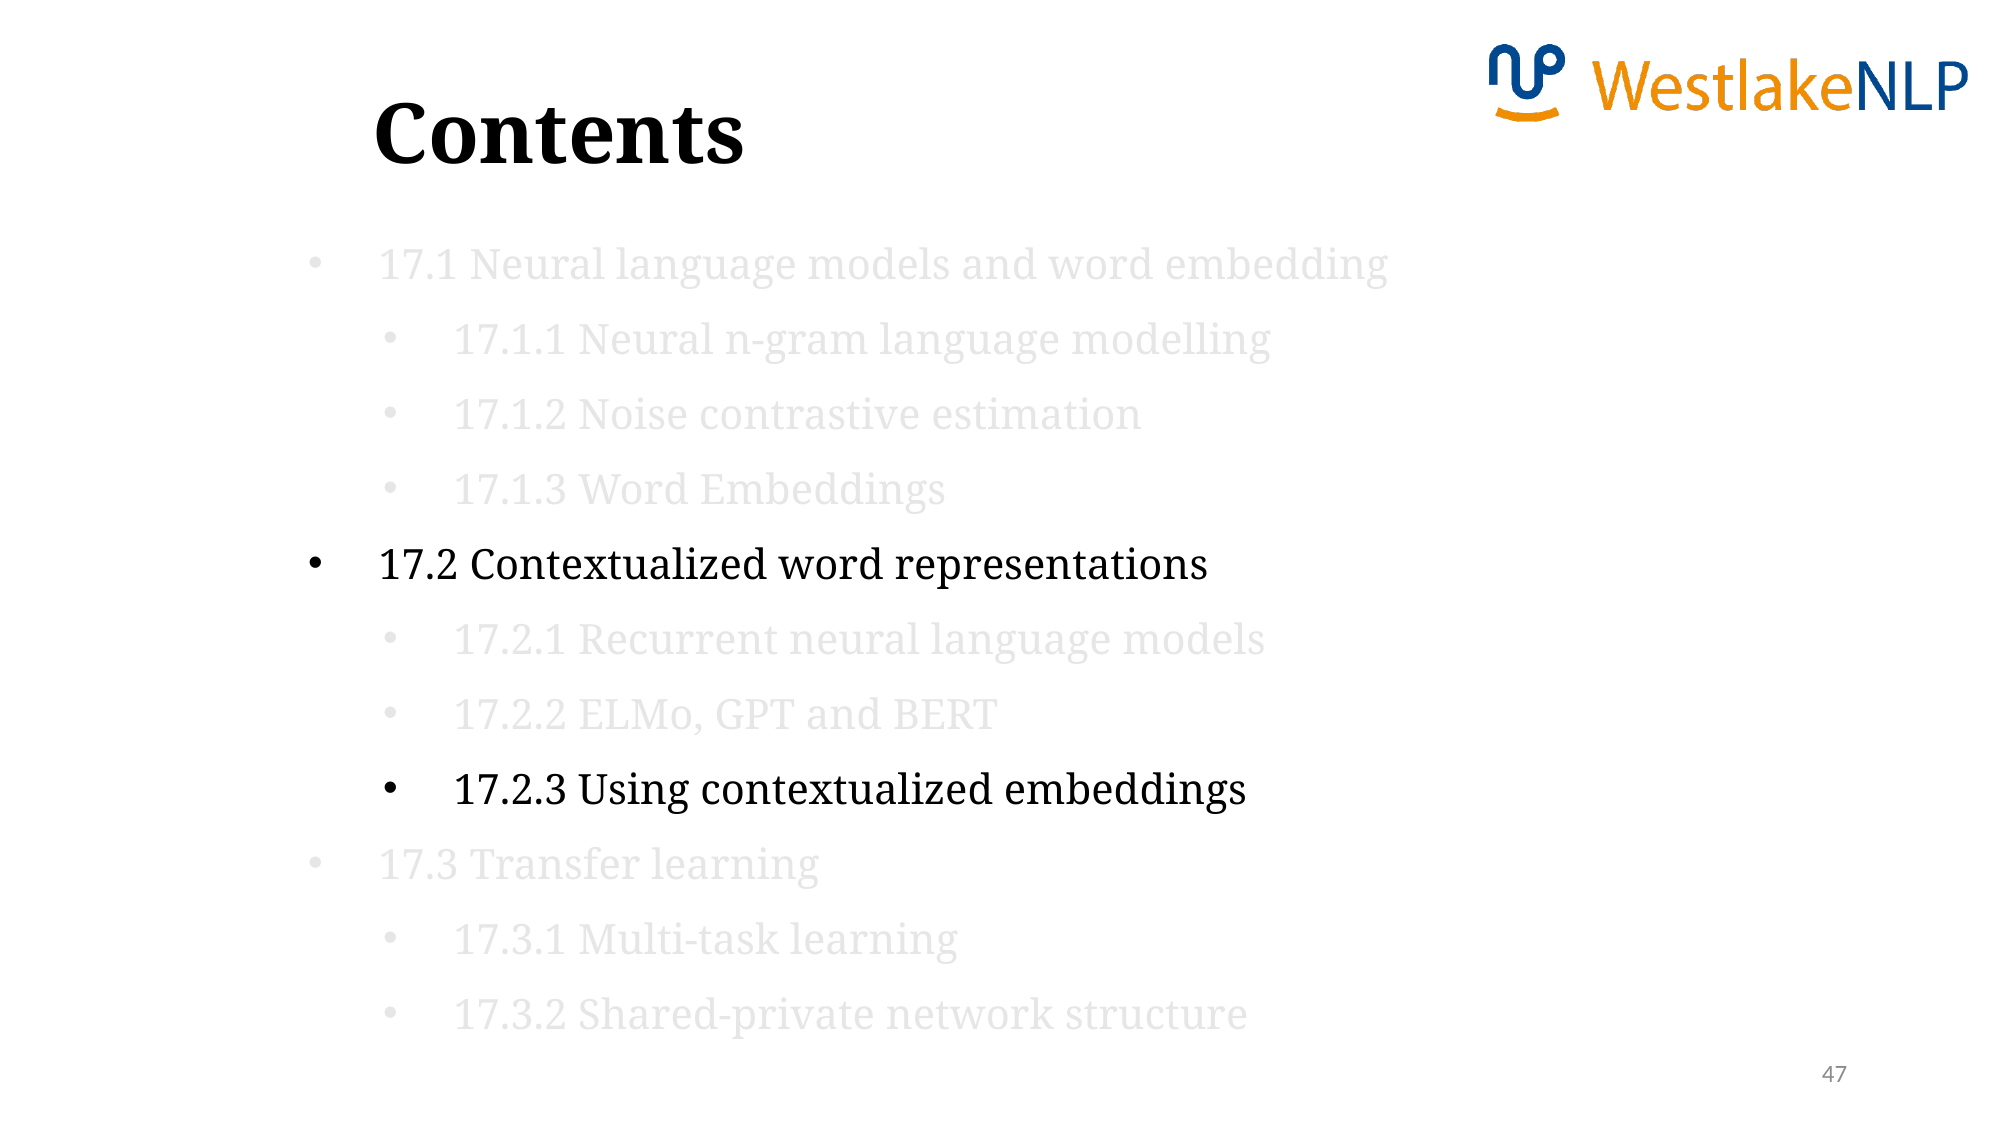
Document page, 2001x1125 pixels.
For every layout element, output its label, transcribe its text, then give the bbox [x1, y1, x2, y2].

picture [1459, 0, 2000, 170]
text_box Contents [357, 72, 859, 188]
slide_number 47 [1412, 1042, 1863, 1103]
text_box 17.1 Neural language models and word embedding 17.1.1 Neural n-gram language modelling 17.1.2 Noise contrastive estimation 17.1.3 Word Embeddings 17.2 Contextualized word representations 17.2.1 Recurrent neural language models 17.2.2 ELMo, GPT and BERT 17.2.3 Using contextualized embeddings 17.3 Transfer learning 17.3.1 Multi-task learning 17.3.2 Shared-private network structure [293, 205, 1404, 1045]
